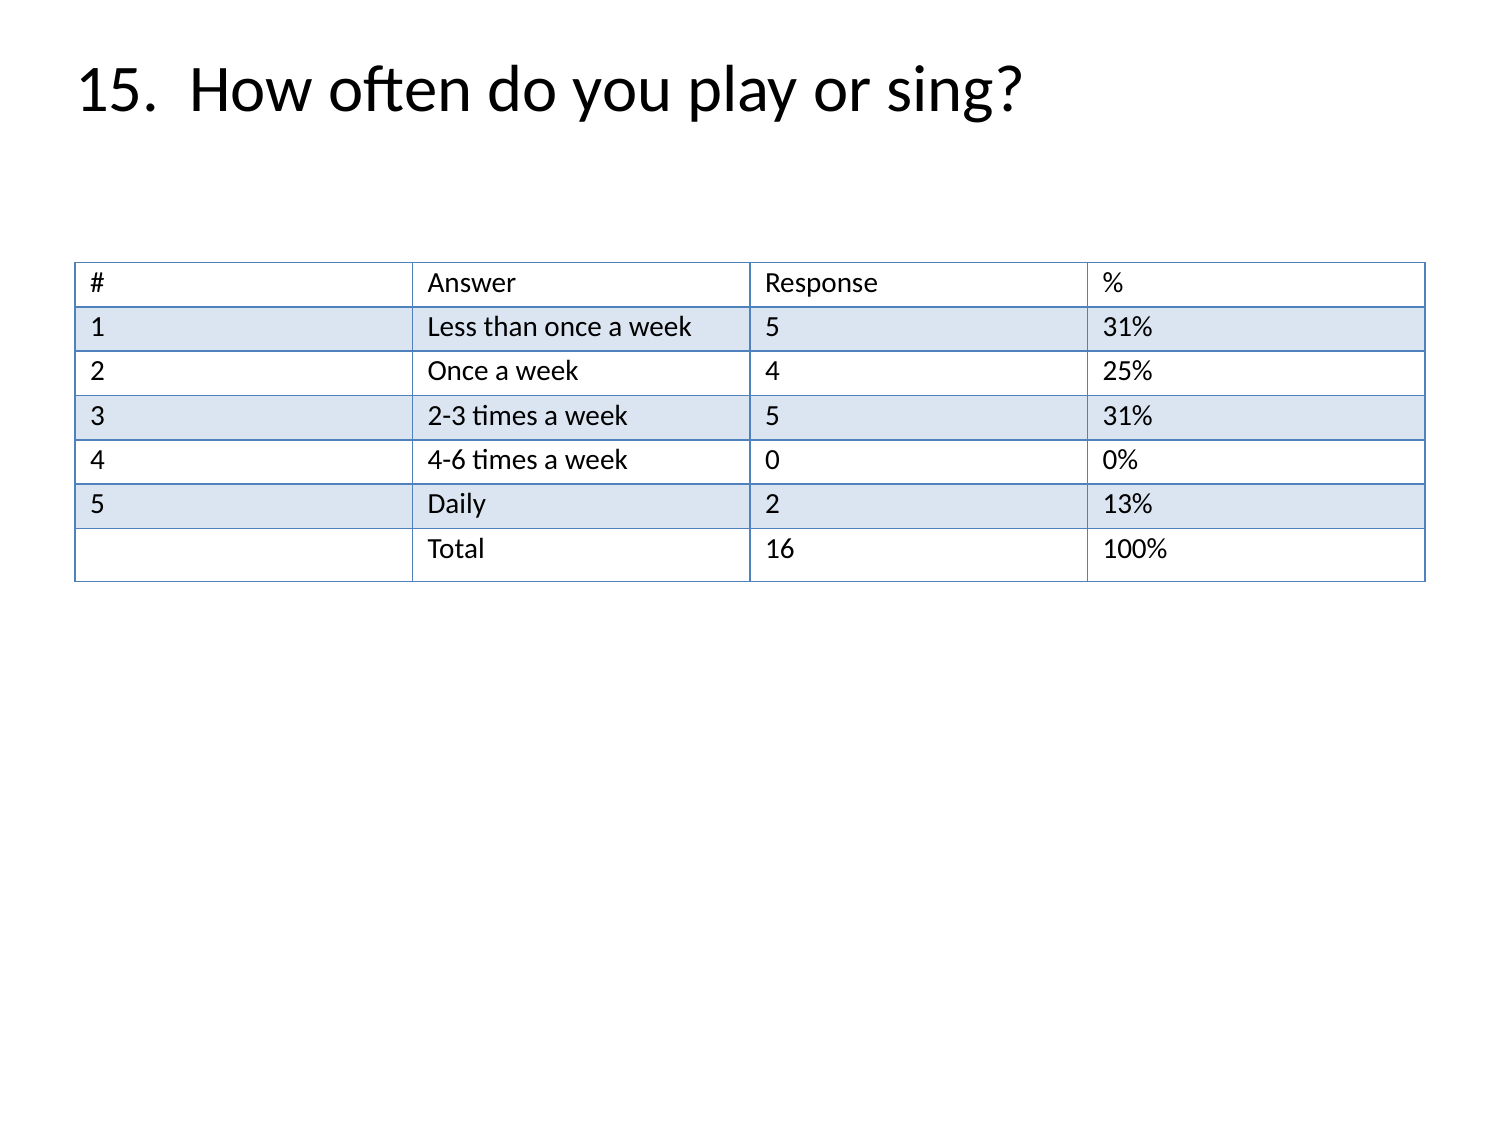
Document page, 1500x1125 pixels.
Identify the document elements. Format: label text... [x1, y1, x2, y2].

table_cell 0 [751, 441, 1087, 483]
table_cell 25% [1088, 352, 1424, 395]
table_cell 4-6 times a week [413, 441, 749, 483]
table_cell 4 [76, 441, 412, 483]
table_cell 31% [1088, 396, 1424, 439]
table_cell 100% [1088, 529, 1424, 581]
table_header # [76, 263, 412, 306]
table_cell Total [413, 529, 749, 581]
table_cell 0% [1088, 441, 1424, 483]
table_header Answer [413, 263, 749, 306]
table_cell [76, 529, 412, 581]
table_cell 5 [751, 308, 1087, 350]
title 15. How often do you play or sing? [75, 45, 1425, 233]
table_header % [1088, 263, 1424, 306]
table_cell 16 [751, 529, 1087, 581]
table_cell 2 [76, 352, 412, 395]
table_cell 13% [1088, 485, 1424, 528]
table_cell 3 [76, 396, 412, 439]
table_cell Less than once a week [413, 308, 749, 350]
table_cell 4 [751, 352, 1087, 395]
table_cell Daily [413, 485, 749, 528]
table_cell 2 [751, 485, 1087, 528]
table_cell 5 [76, 485, 412, 528]
table_cell 31% [1088, 308, 1424, 350]
table_cell 1 [76, 308, 412, 350]
table_cell 5 [751, 396, 1087, 439]
table_cell Once a week [413, 352, 749, 395]
table_header Response [751, 263, 1087, 306]
table_cell 2-3 times a week [413, 396, 749, 439]
